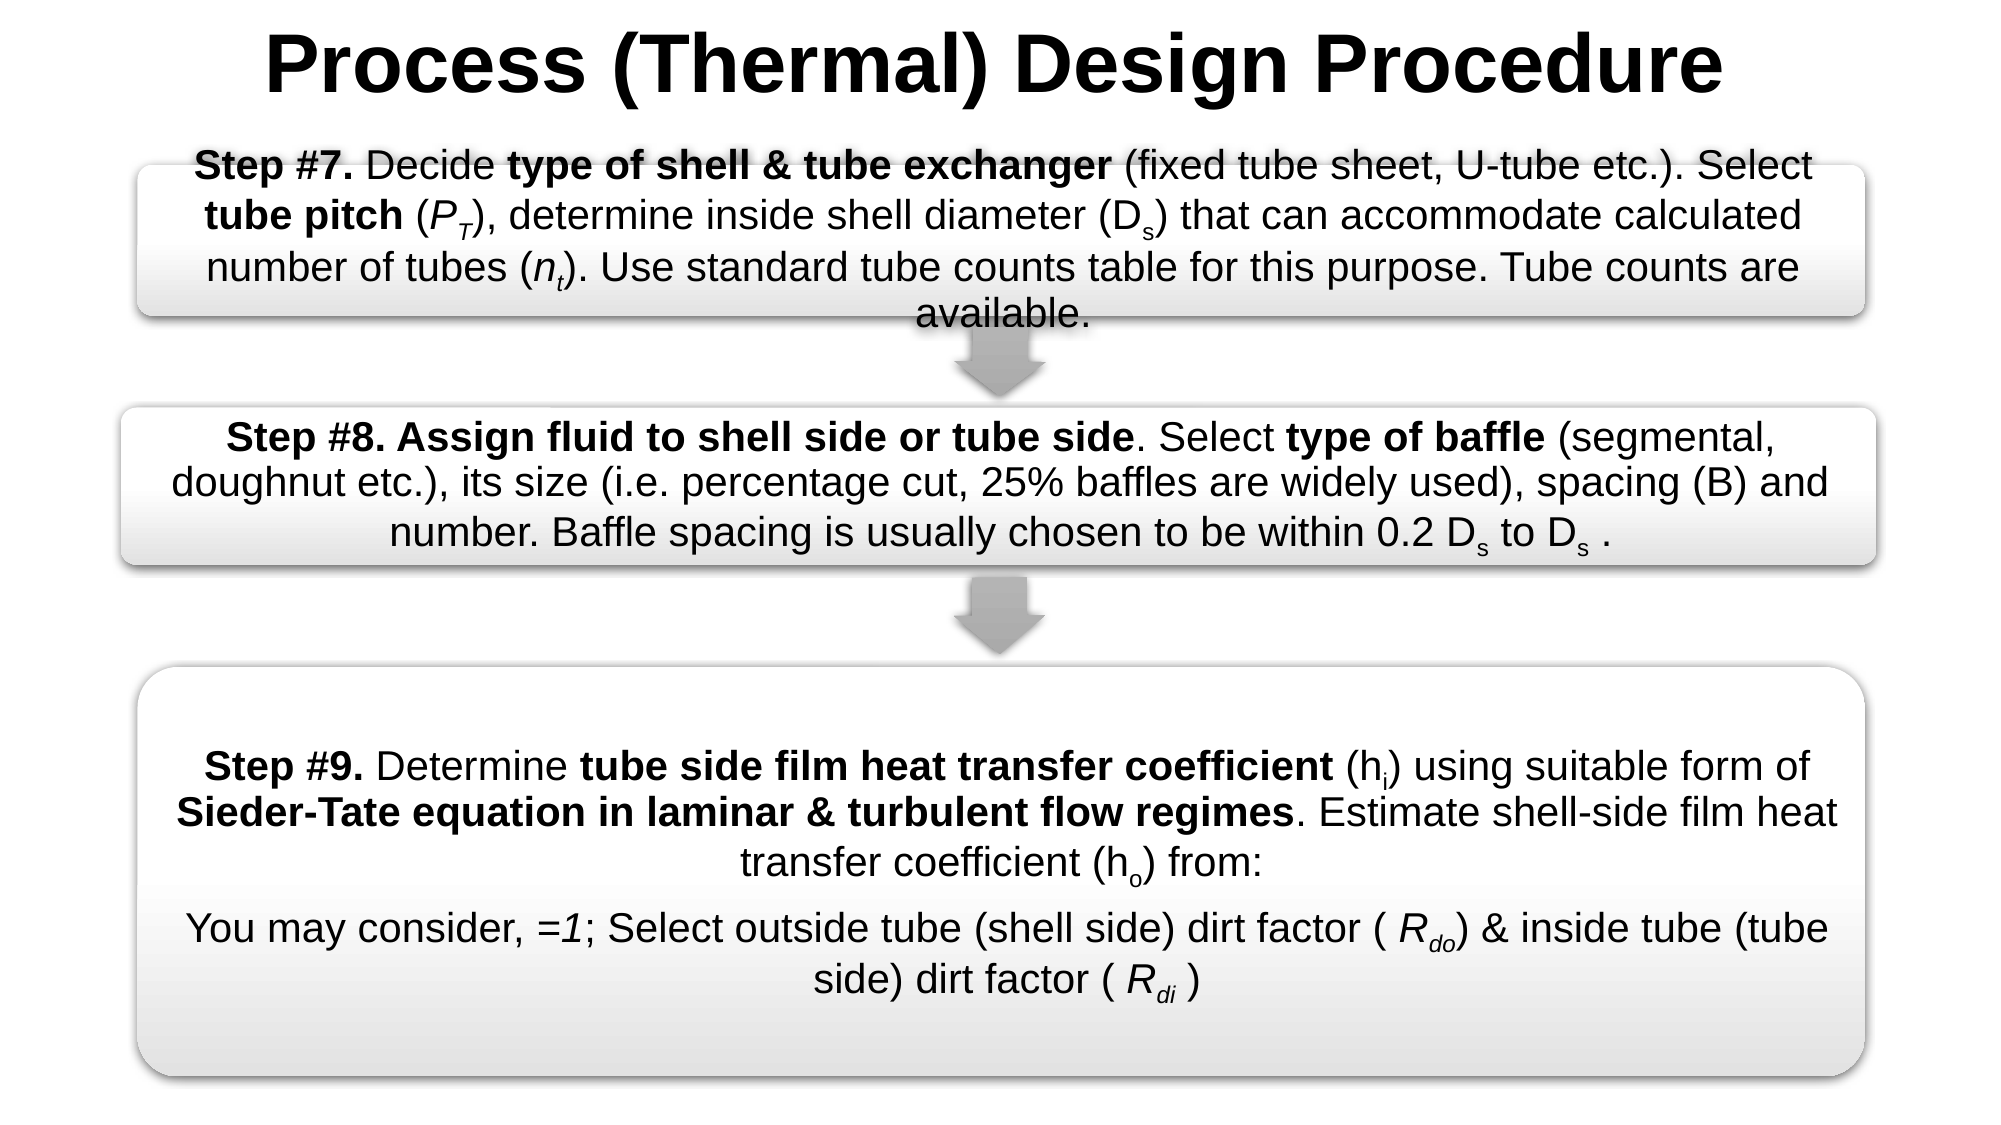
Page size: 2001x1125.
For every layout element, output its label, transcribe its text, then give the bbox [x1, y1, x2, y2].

title Process (Thermal) Design Procedure [137, 0, 1877, 131]
